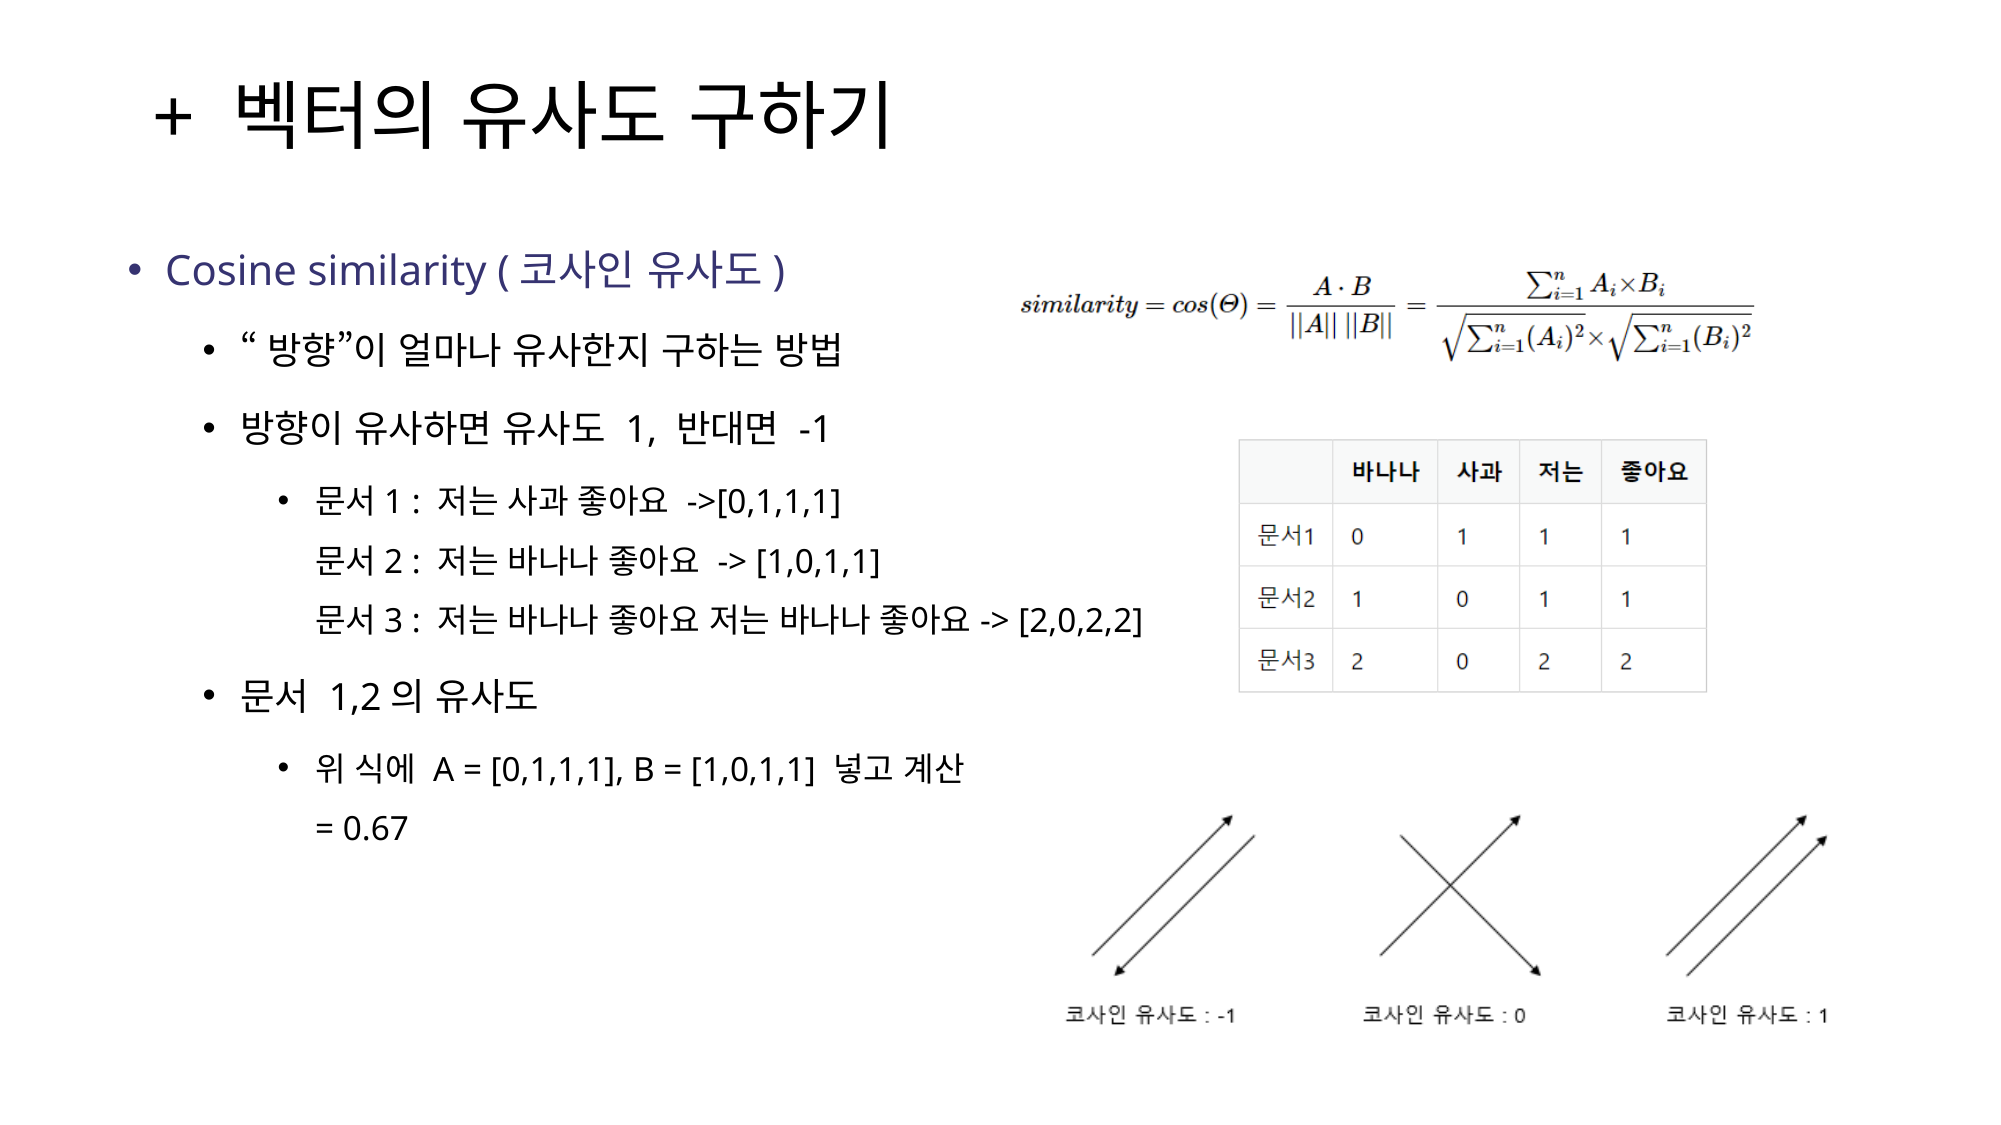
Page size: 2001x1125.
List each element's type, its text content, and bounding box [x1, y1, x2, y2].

picture [1022, 777, 1946, 1059]
title + 벡터의 유사도 구하기 [137, 59, 1863, 179]
picture [1218, 422, 1751, 703]
list Cosine similarity (코사인 유사도) “방향”이 얼마나 유사한지 구하는 방법 방향이 유사하면 유사도 1, 반대면 -1 문서1 : 저는 사과 좋아요 ->[0,1,1,1] 문서2 : 저는 바나나 좋아요 -> [1,0,1,1] 문서3 : 저는 바나나 좋아요 저는 바나나 좋아요-> [2,0,2,2] 문서 1,2의 유사도 위 식에 A = [0,1,1,1], B = [1,0,1,1] 넣고 계산 = 0.67 [112, 211, 1838, 1026]
picture [974, 237, 1776, 373]
